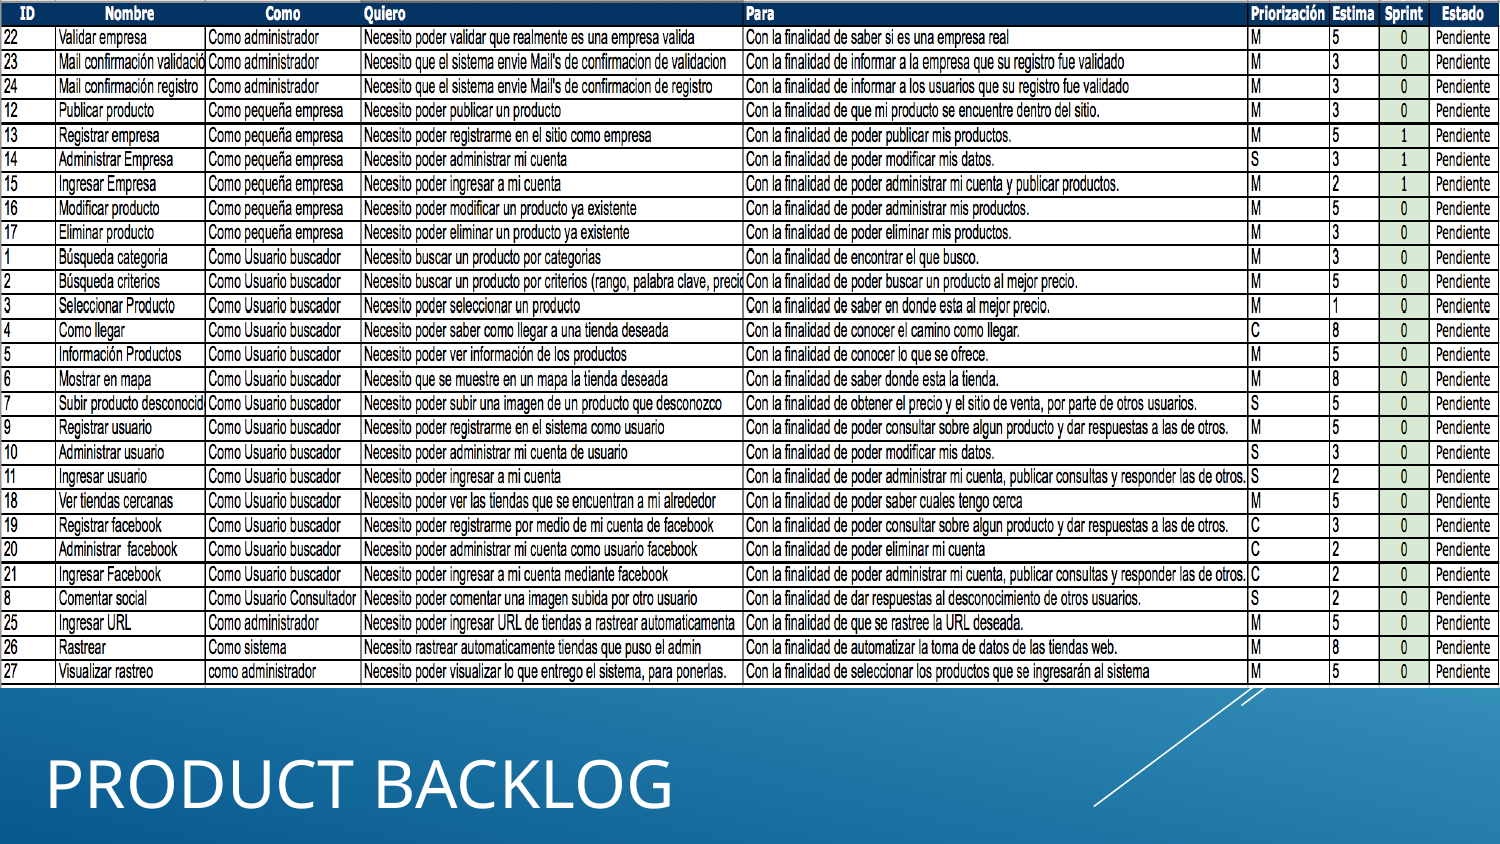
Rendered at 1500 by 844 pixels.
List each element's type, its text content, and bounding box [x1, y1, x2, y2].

title Product backlog [29, 688, 1105, 844]
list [0, 0, 1500, 688]
